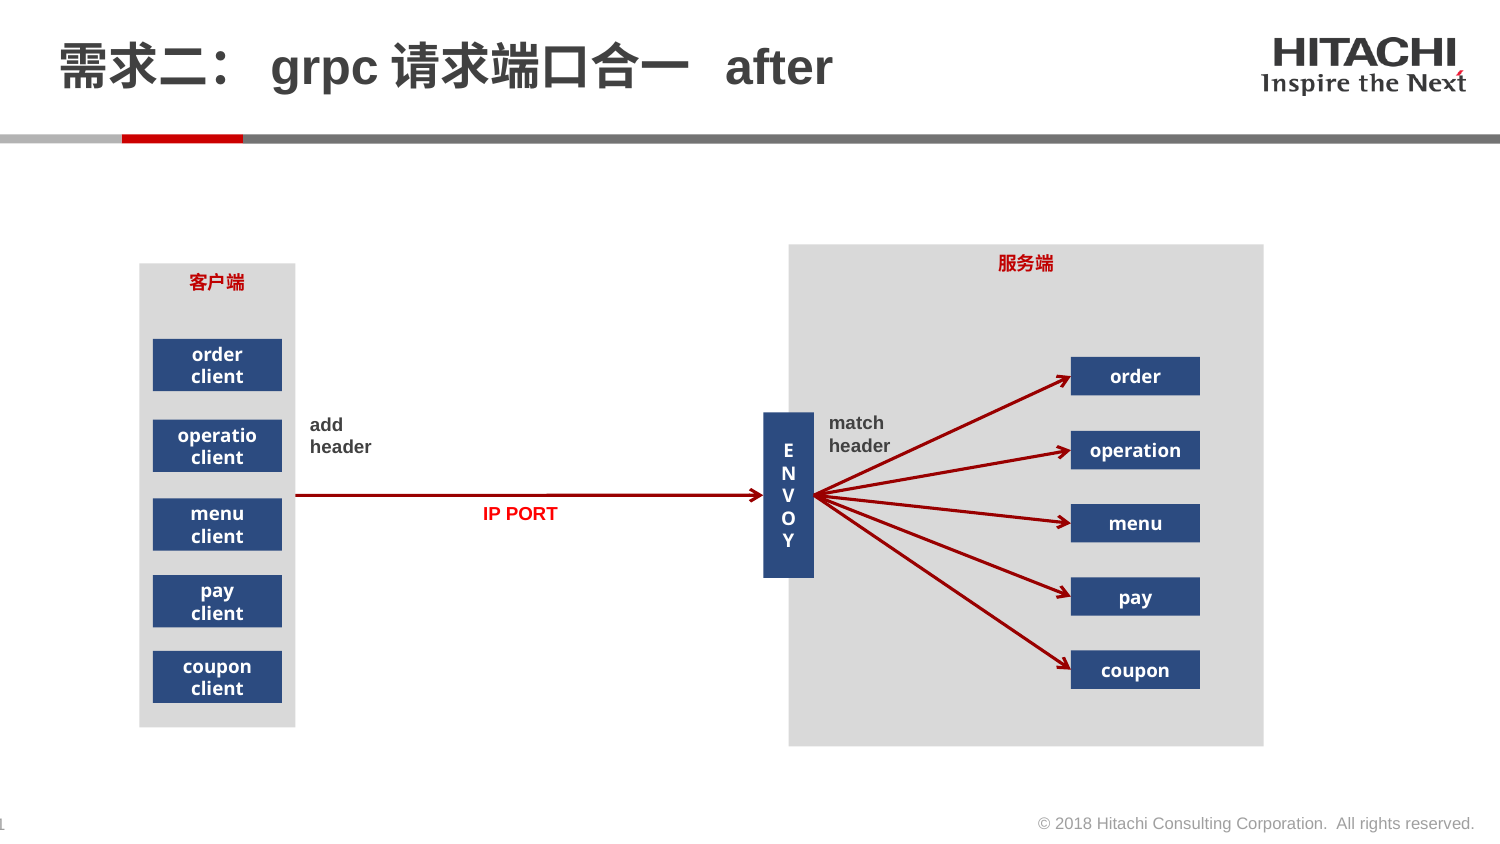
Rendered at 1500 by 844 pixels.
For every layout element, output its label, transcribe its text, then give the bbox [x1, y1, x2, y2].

text_box operatio client [151, 418, 284, 474]
text_box add header [295, 405, 409, 466]
text_box 客户端 [139, 263, 296, 728]
text_box ENVOY [761, 410, 808, 580]
text_box menu client [151, 496, 284, 553]
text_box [813, 449, 1072, 493]
text_box menu [1077, 502, 1202, 545]
text_box order client [151, 337, 284, 393]
text_box order [1069, 355, 1202, 397]
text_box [813, 495, 1072, 670]
picture [1261, 37, 1466, 96]
text_box pay client [151, 573, 284, 629]
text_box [813, 375, 1072, 449]
text_box coupon client [151, 649, 284, 705]
text_box pay [1076, 575, 1202, 618]
text_box coupon [1069, 648, 1202, 691]
title 需求二：grpc请求端口合一 after [43, 8, 1200, 129]
text_box operation [1076, 429, 1202, 471]
text_box IP PORT [468, 504, 609, 532]
text_box 服务端 [788, 244, 1264, 747]
